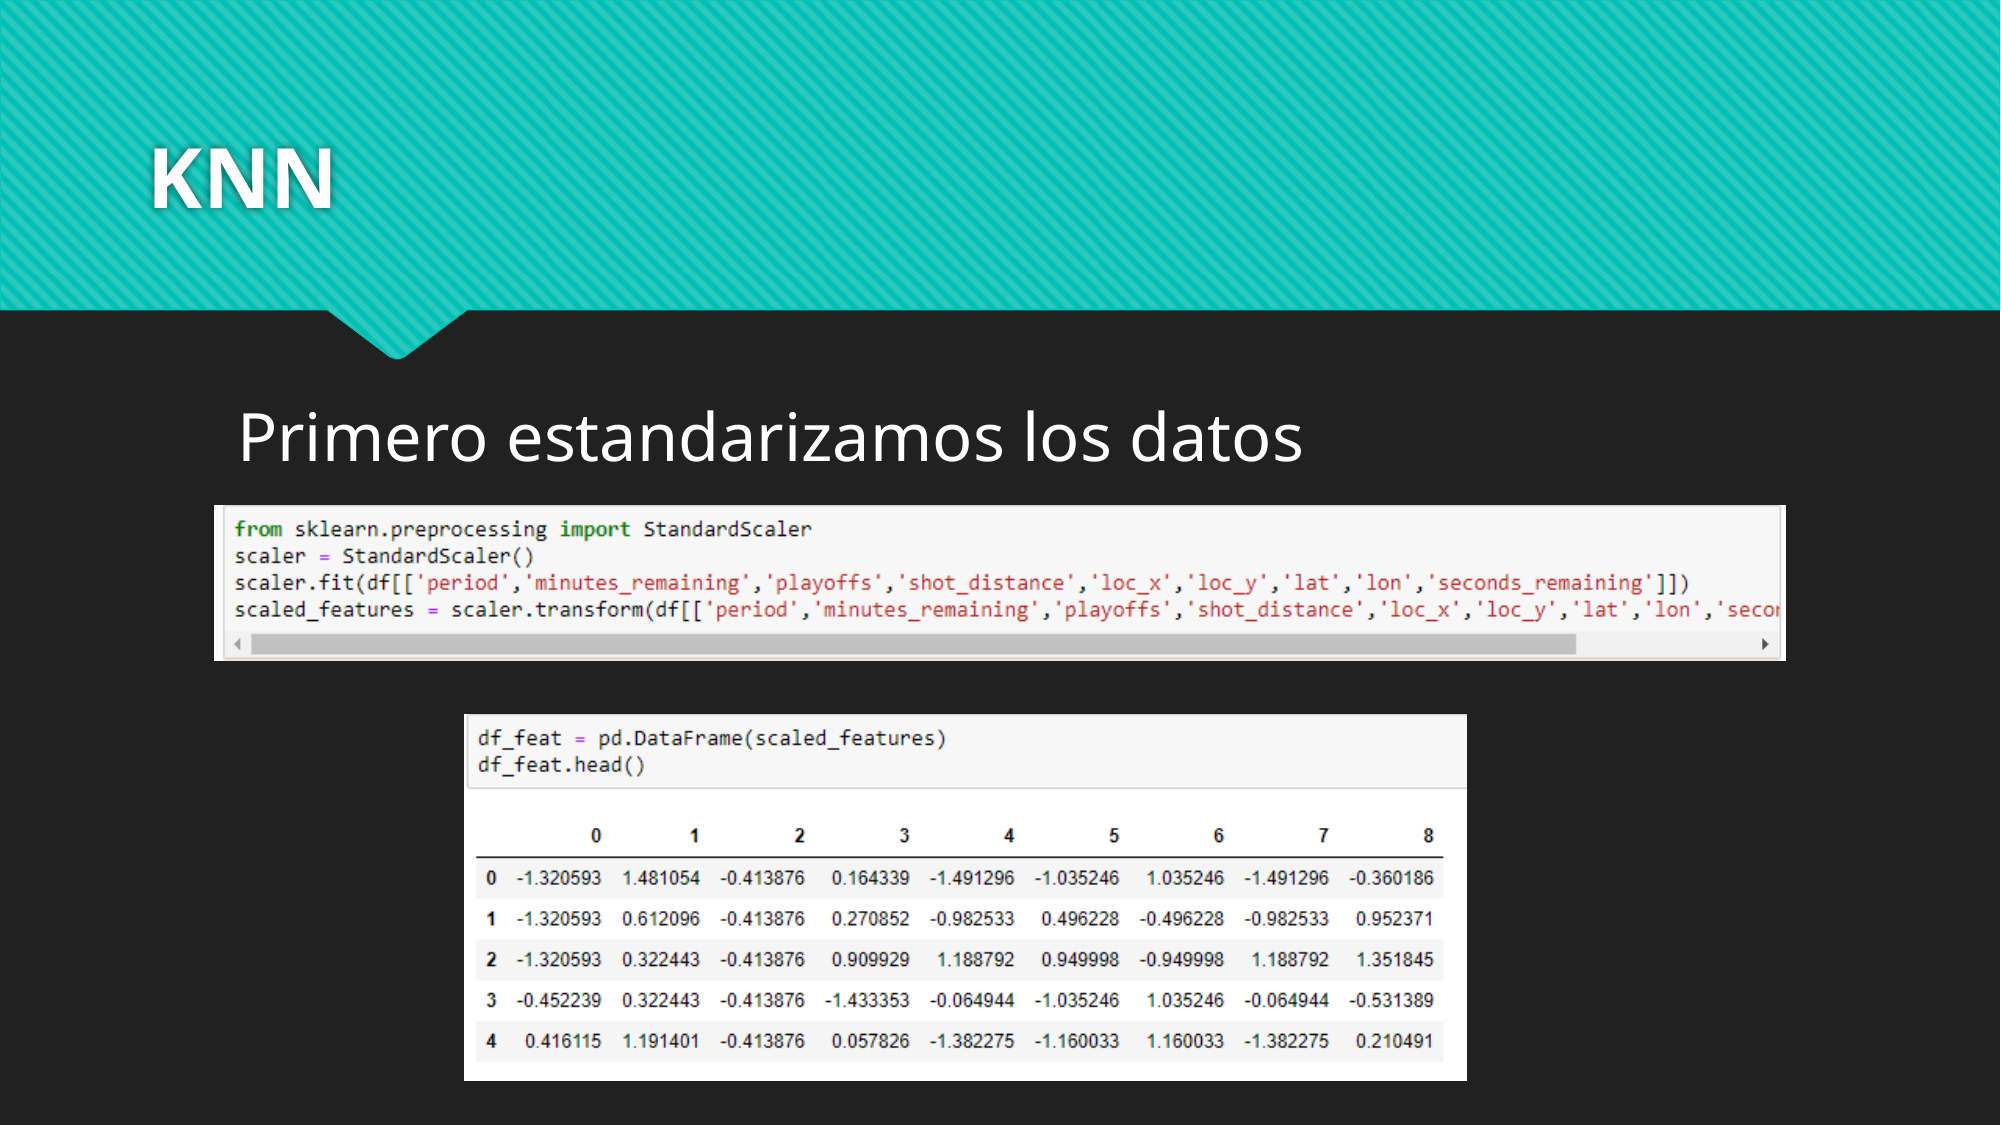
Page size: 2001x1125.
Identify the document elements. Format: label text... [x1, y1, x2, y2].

title KNN [132, 73, 1868, 233]
picture [214, 505, 1786, 661]
picture [464, 714, 1467, 1081]
text_box Primero estandarizamos los datos [222, 387, 1321, 483]
